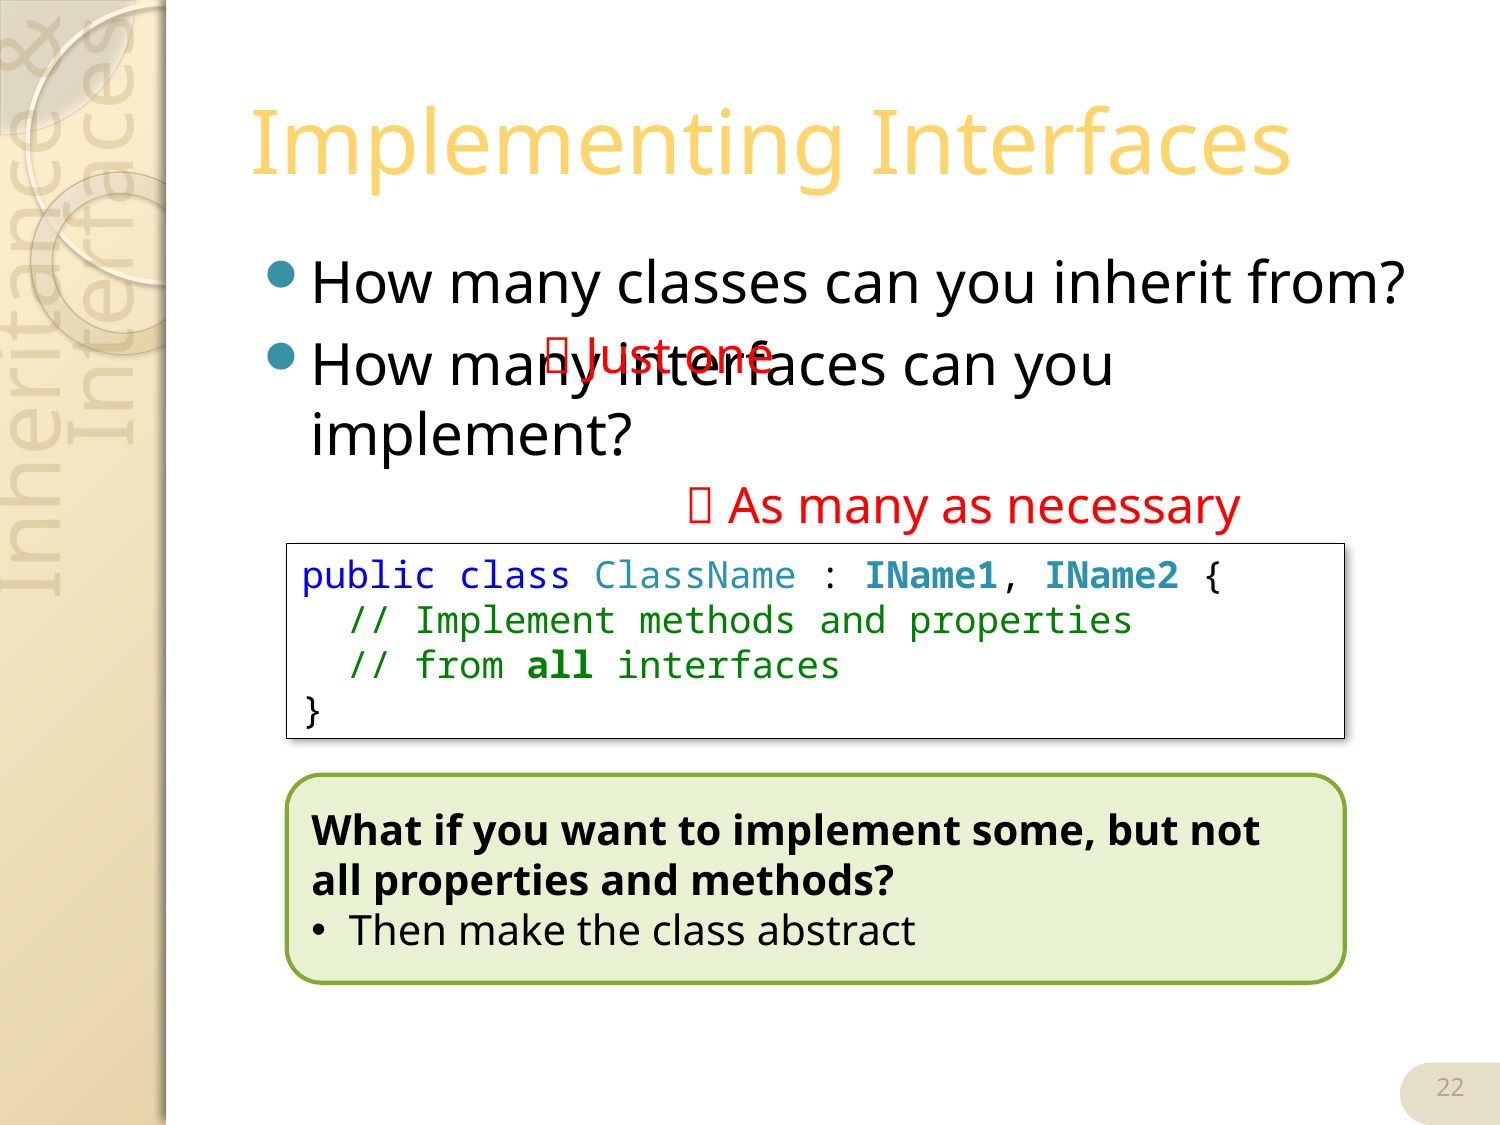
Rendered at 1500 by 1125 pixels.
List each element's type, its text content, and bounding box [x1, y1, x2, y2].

title Implementing Interfaces [235, 45, 1466, 233]
slide_number 22 [1413, 1034, 1488, 1113]
list How many classes can you inherit from? How many interfaces can you implement? [235, 237, 1466, 1025]
text_box What if you want to implement some, but not all properties and methods? Then make the class abstract [284, 772, 1347, 985]
text_box  As many as necessary [669, 466, 1333, 542]
text_box  Just one [526, 316, 790, 392]
text_box public class ClassName : IName1, IName2 { // Implement methods and properties // from all interfaces } [285, 541, 1347, 740]
